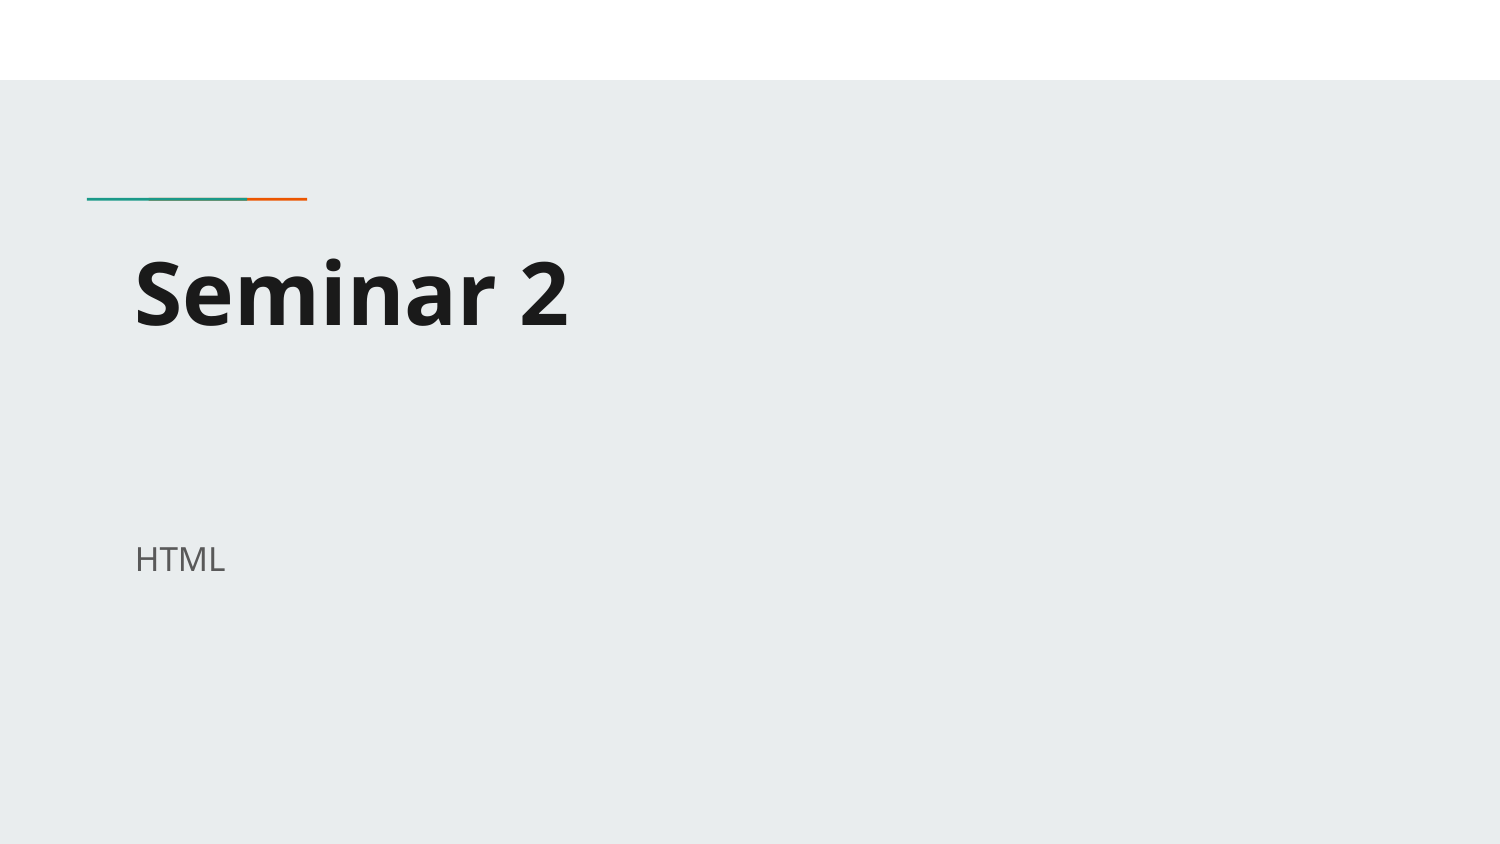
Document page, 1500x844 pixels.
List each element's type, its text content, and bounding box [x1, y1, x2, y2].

title Seminar 2 [119, 216, 1381, 490]
subtitle HTML [119, 520, 1381, 610]
